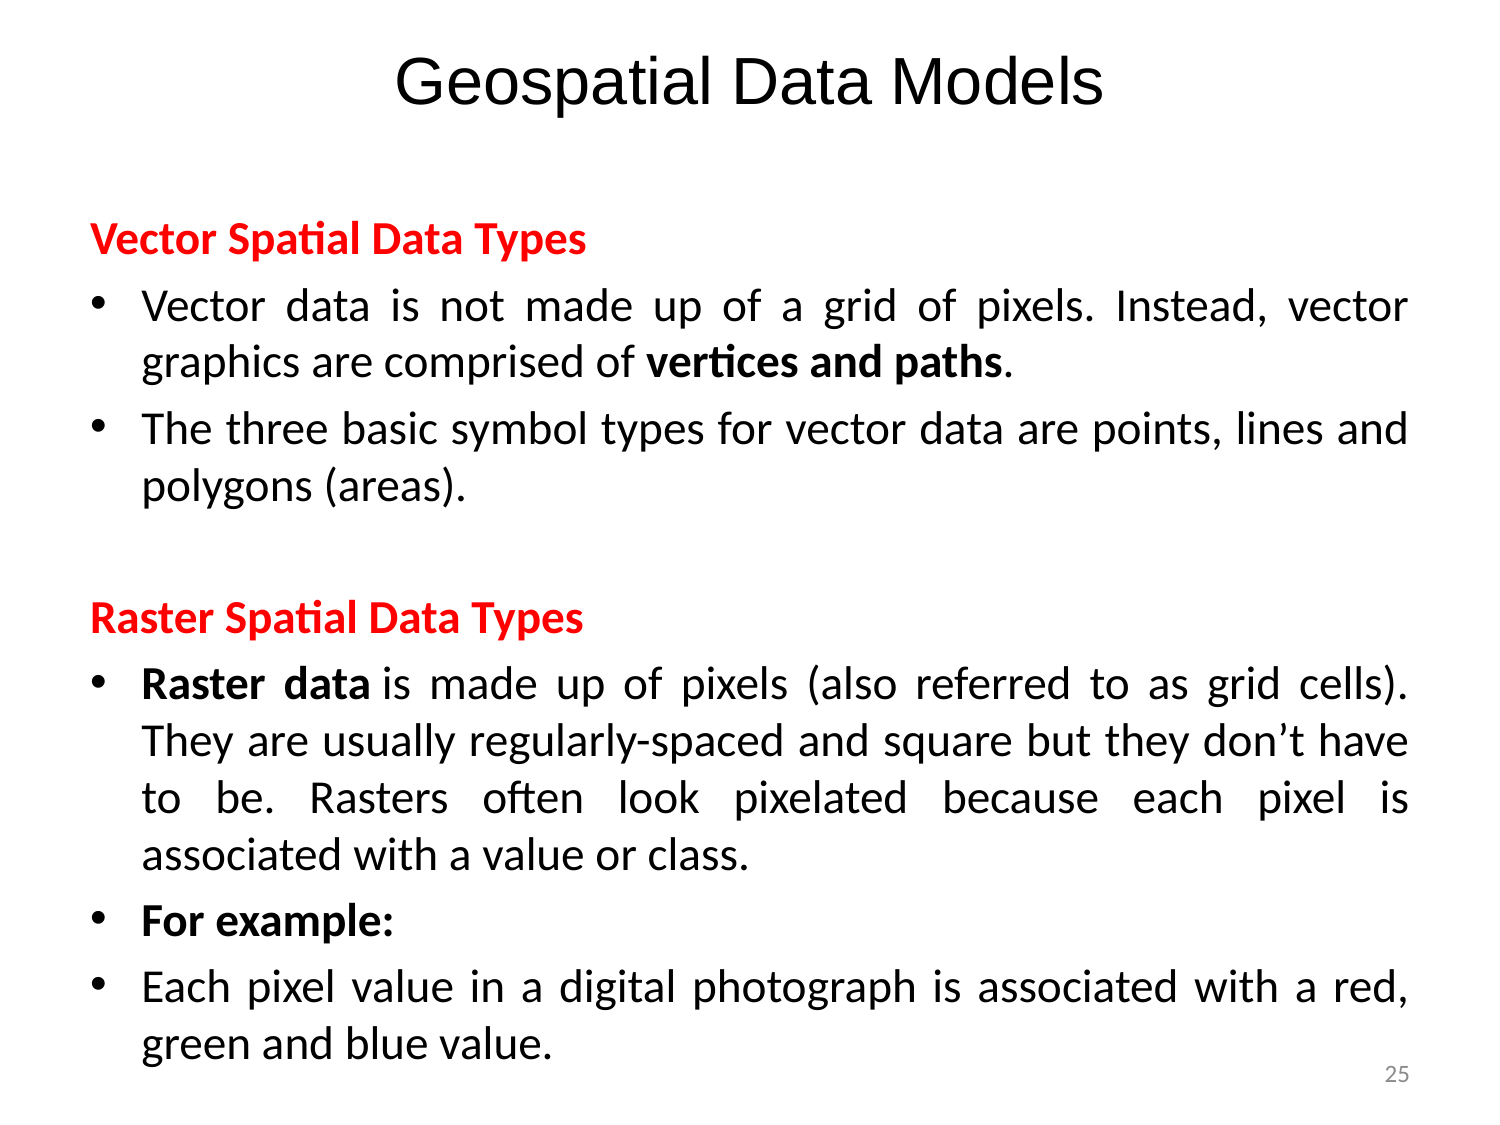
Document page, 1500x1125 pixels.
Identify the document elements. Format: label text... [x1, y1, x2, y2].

list Vector Spatial Data Types Vector data is not made up of a grid of pixels. Instead, vector graphics are comprised of vertices and paths. The three basic symbol types for vector data are points, lines and polygons (areas). Raster Spatial Data Types Raster data is made up of pixels (also referred to as grid cells). They are usually regularly-spaced and square but they don’t have to be. Rasters often look pixelated because each pixel is associated with a value or class. For example: Each pixel value in a digital photograph is associated with a red, green and blue value. [75, 200, 1425, 1088]
slide_number 25 [1074, 1042, 1425, 1103]
title Geospatial Data Models [75, 12, 1425, 143]
